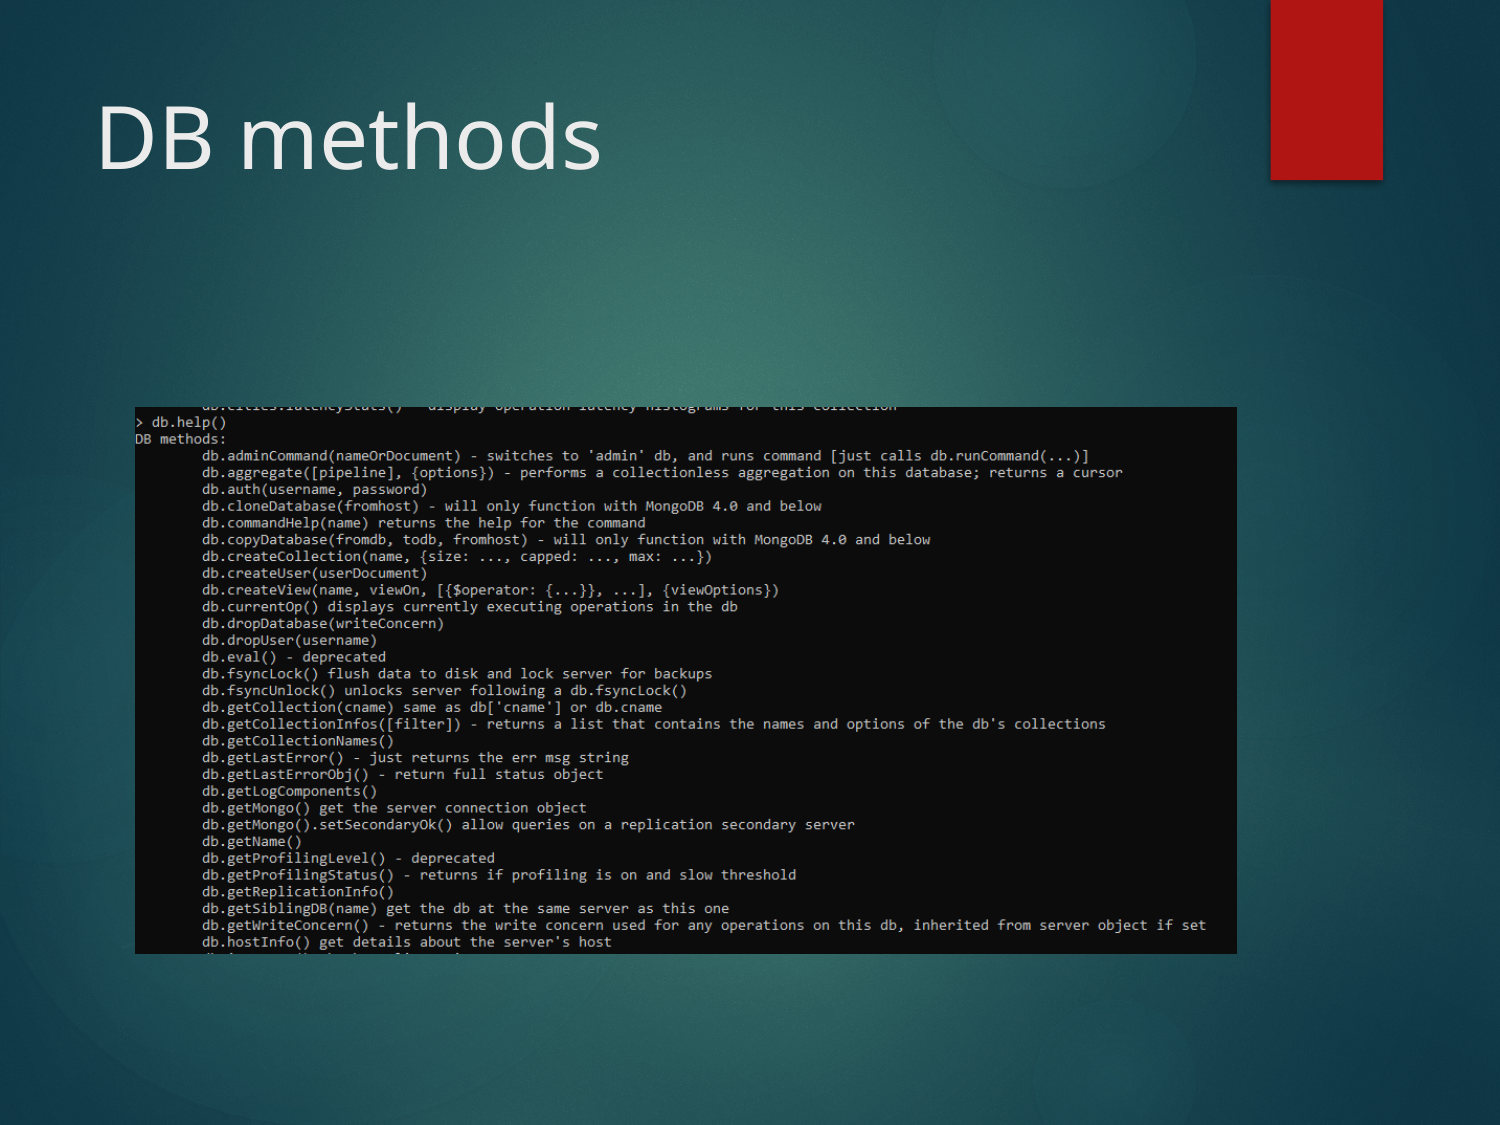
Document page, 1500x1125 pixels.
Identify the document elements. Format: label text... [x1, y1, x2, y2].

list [135, 407, 1237, 954]
title DB methods [79, 74, 1237, 304]
